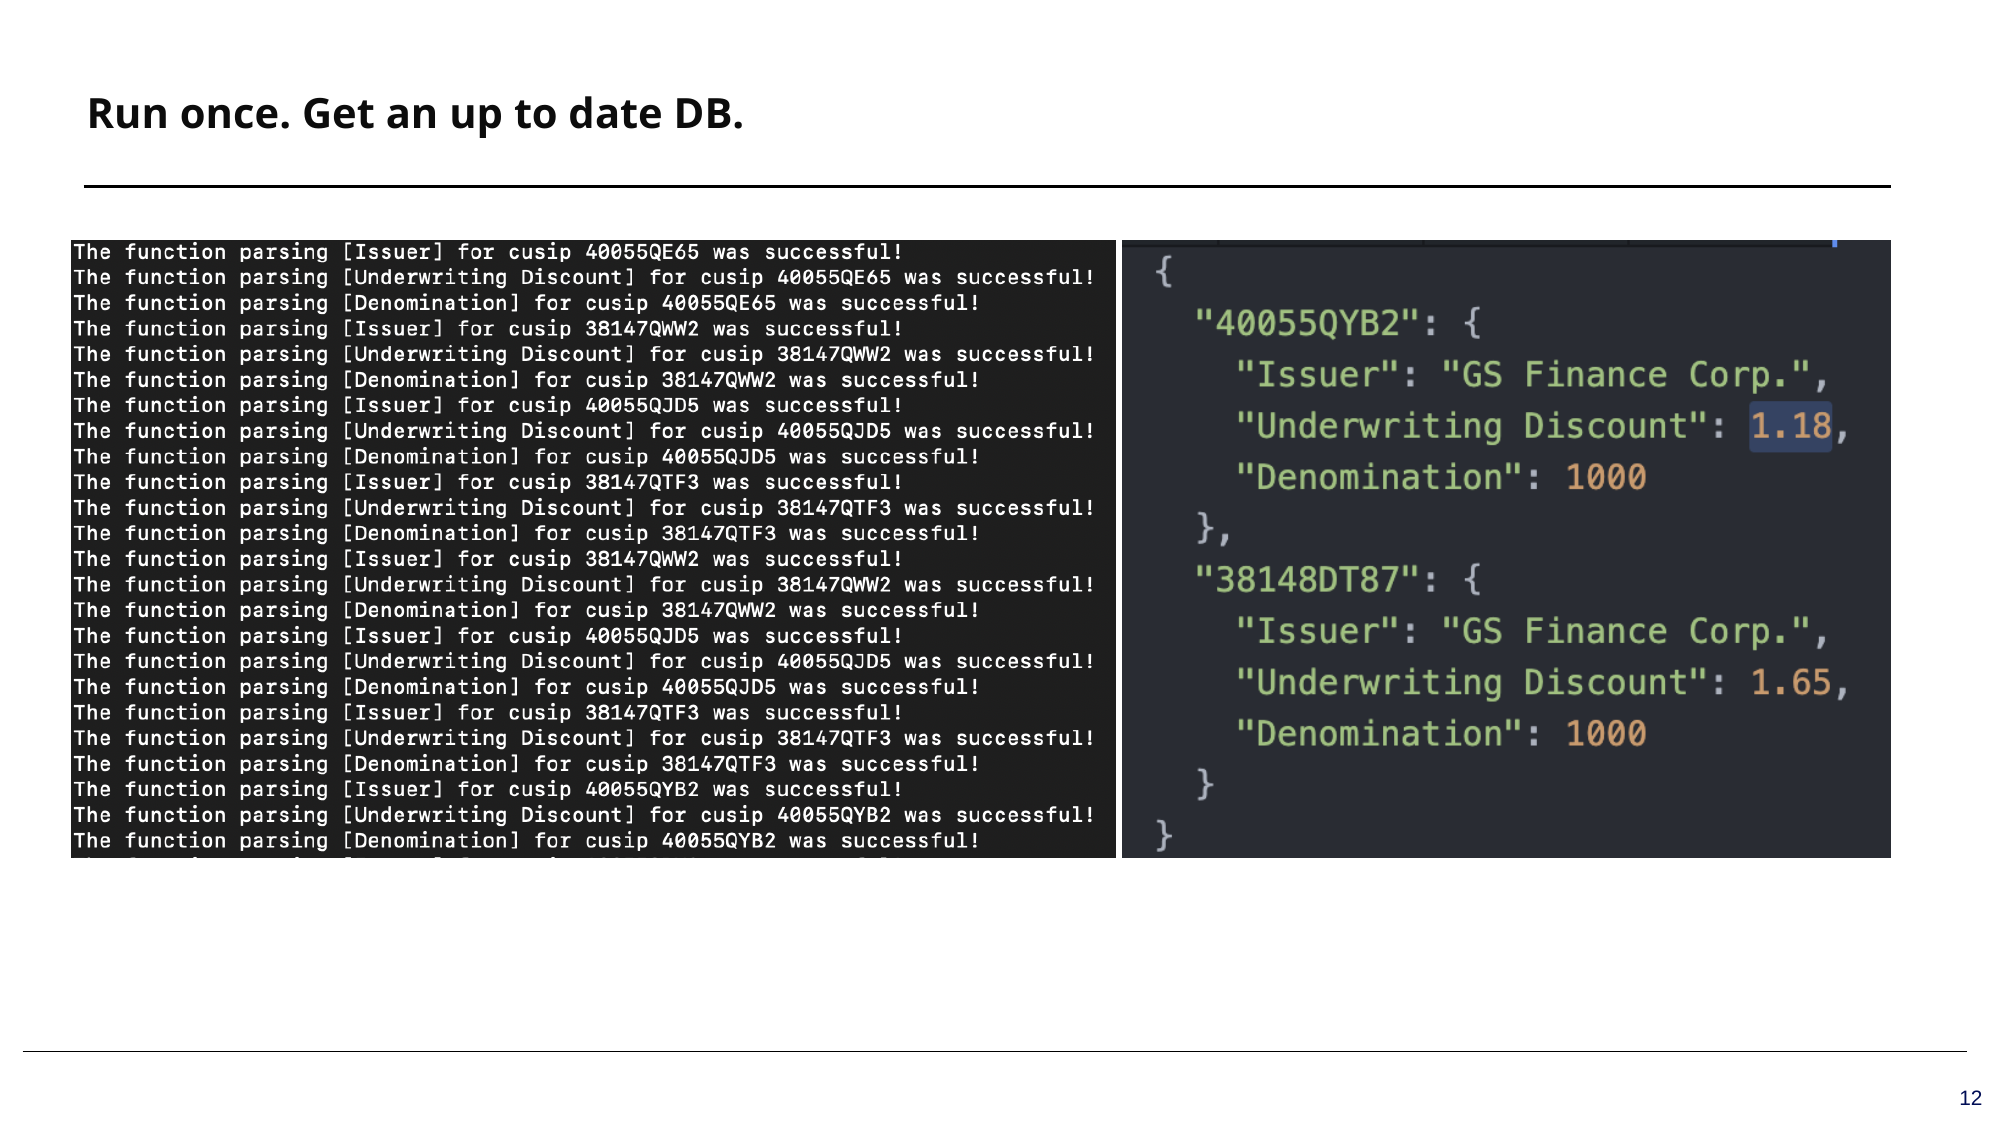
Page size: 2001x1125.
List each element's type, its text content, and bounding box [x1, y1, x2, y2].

text_box 12 [1944, 1077, 2000, 1118]
picture [70, 240, 1116, 858]
picture [1122, 240, 1891, 858]
title Run once. Get an up to date DB. [71, 0, 1895, 246]
